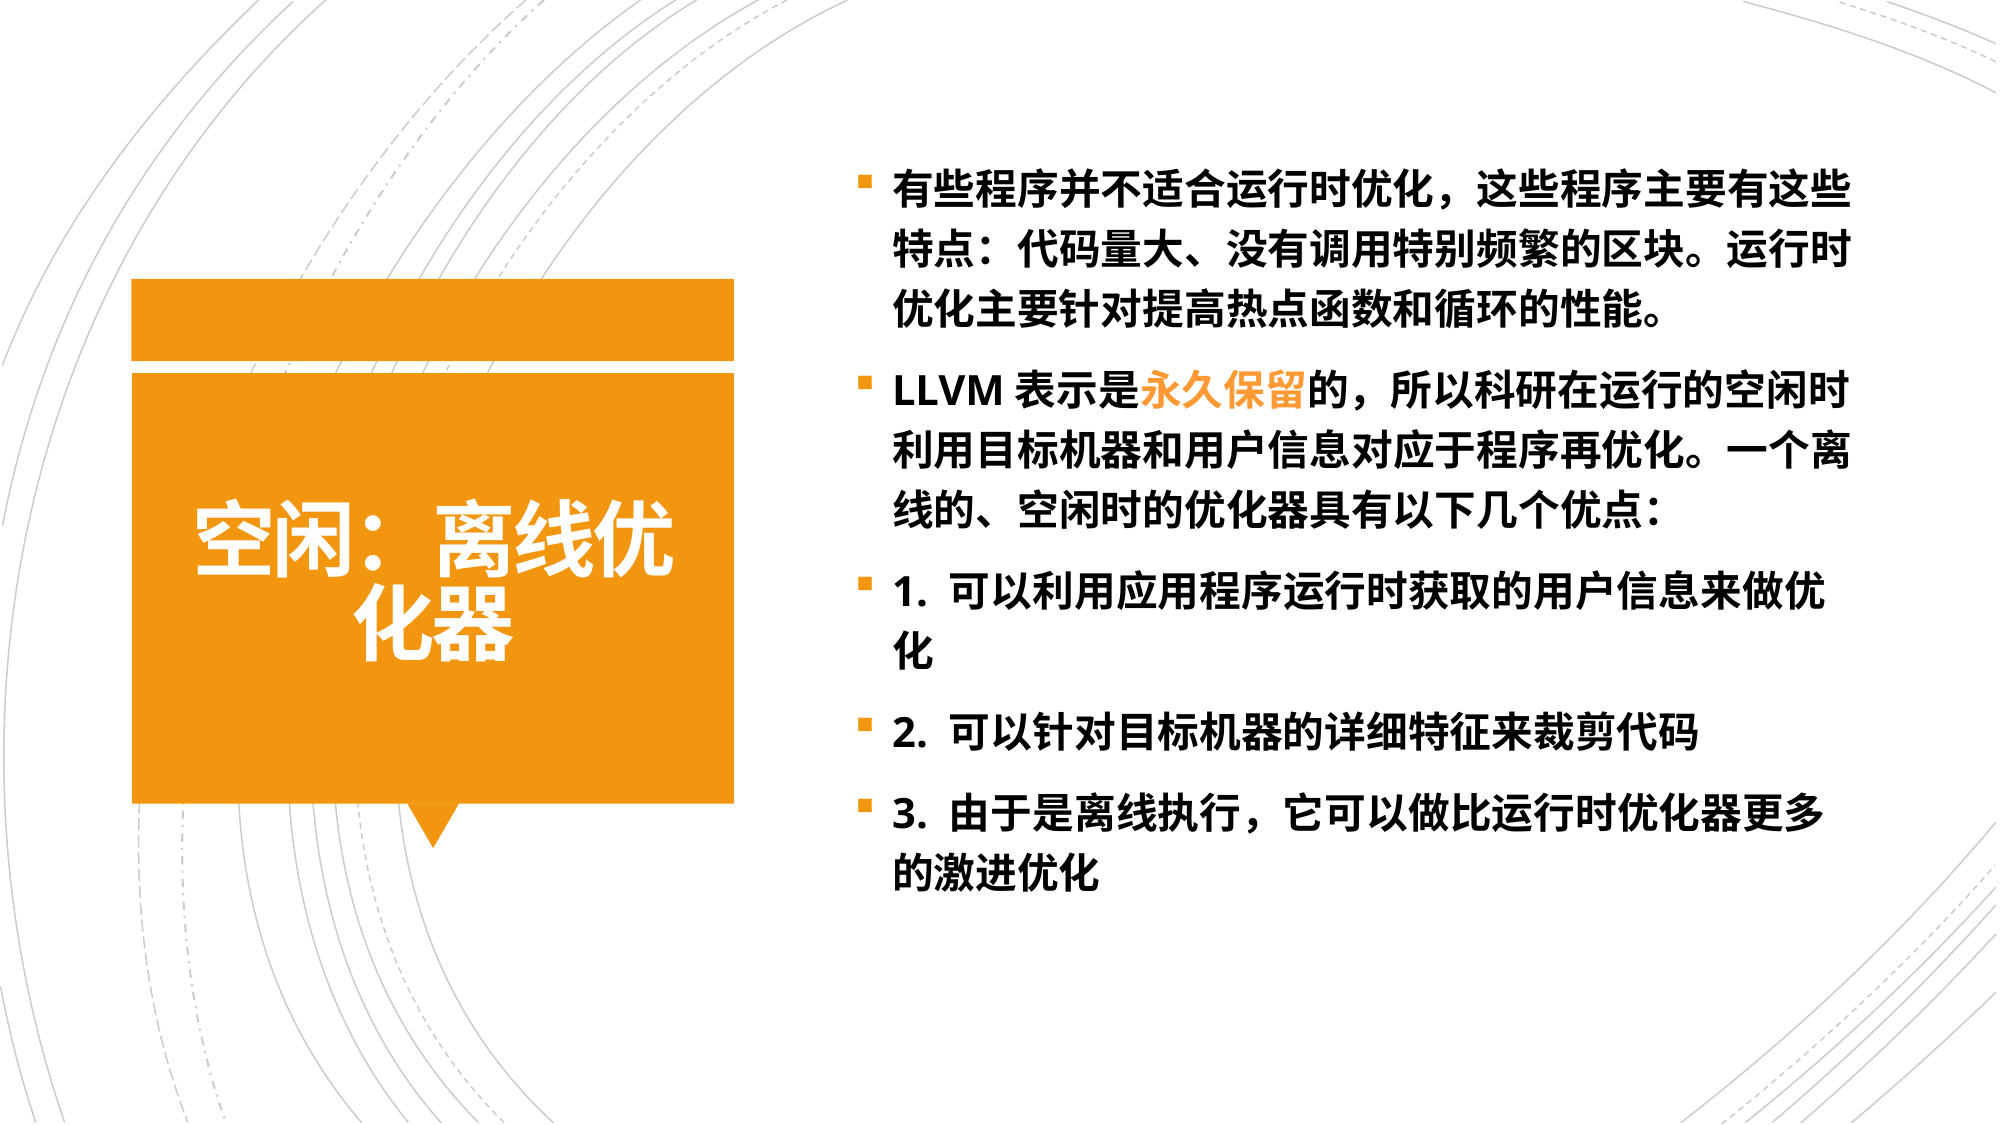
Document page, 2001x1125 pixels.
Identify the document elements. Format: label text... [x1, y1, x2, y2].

title 空闲：离线优化器 [145, 385, 720, 789]
list 有些程序并不适合运行时优化，这些程序主要有这些特点：代码量大、没有调用特别频繁的区块。运行时优化主要针对提高热点函数和循环的性能。 LLVM表示是永久保留的，所以科研在运行的空闲时利用目标机器和用户信息对应于程序再优化。一个离线的、空闲时的优化器具有以下几个优点： 1. 可以利用应用程序运行时获取的用户信息来做优化 2. 可以针对目标机器的详细特征来裁剪代码 3. 由于是离线执行，它可以做比运行时优化器更多的激进优化 [839, 131, 1871, 993]
